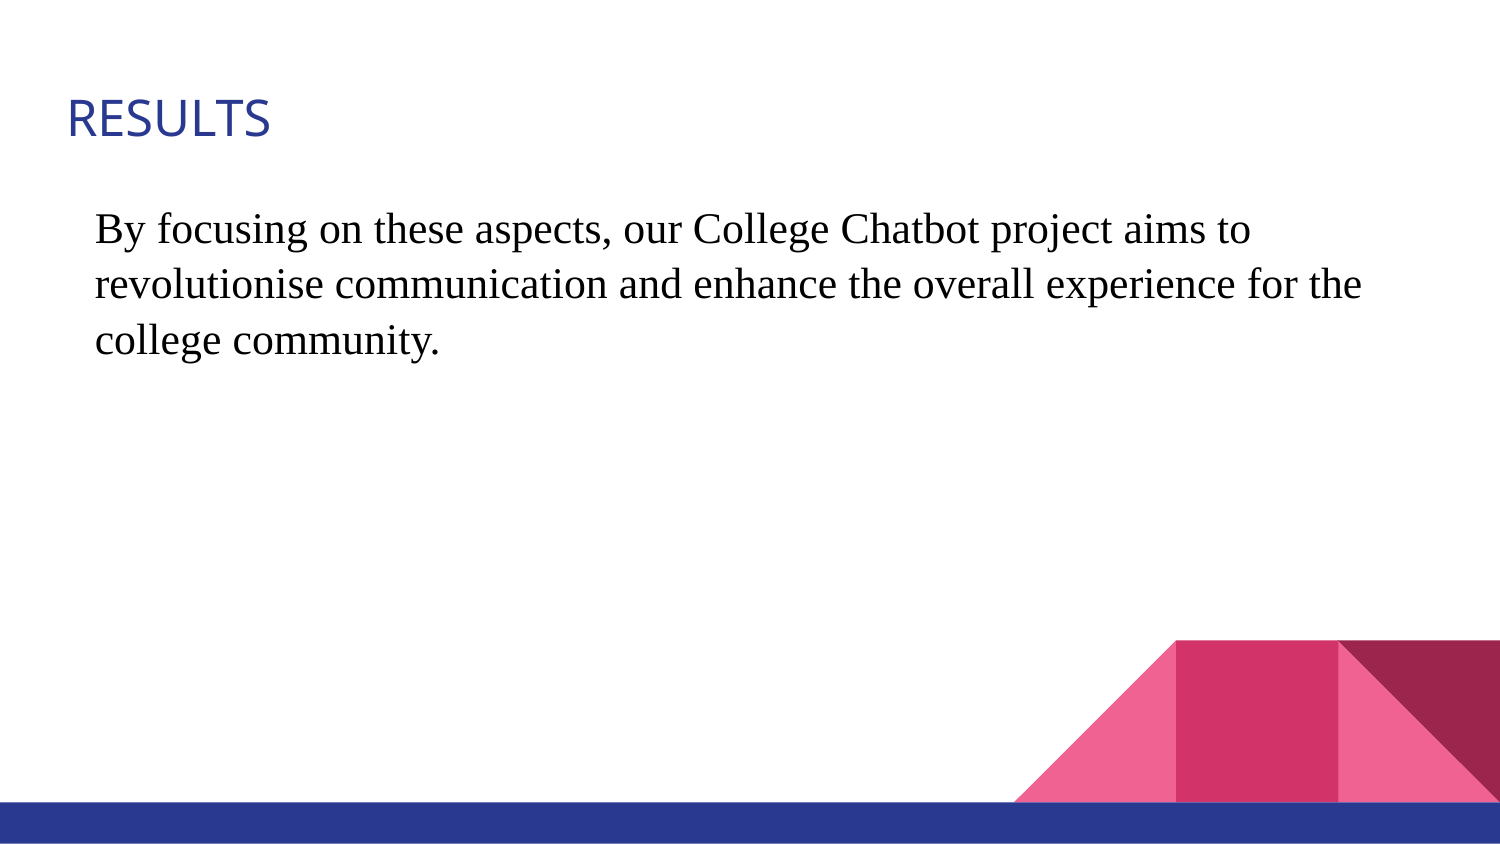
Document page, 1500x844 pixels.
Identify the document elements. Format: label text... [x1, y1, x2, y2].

title RESULTS [51, 67, 1449, 167]
list By focusing on these aspects, our College Chatbot project aims to revolutionise communication and enhance the overall experience for the college community. [79, 181, 1478, 730]
